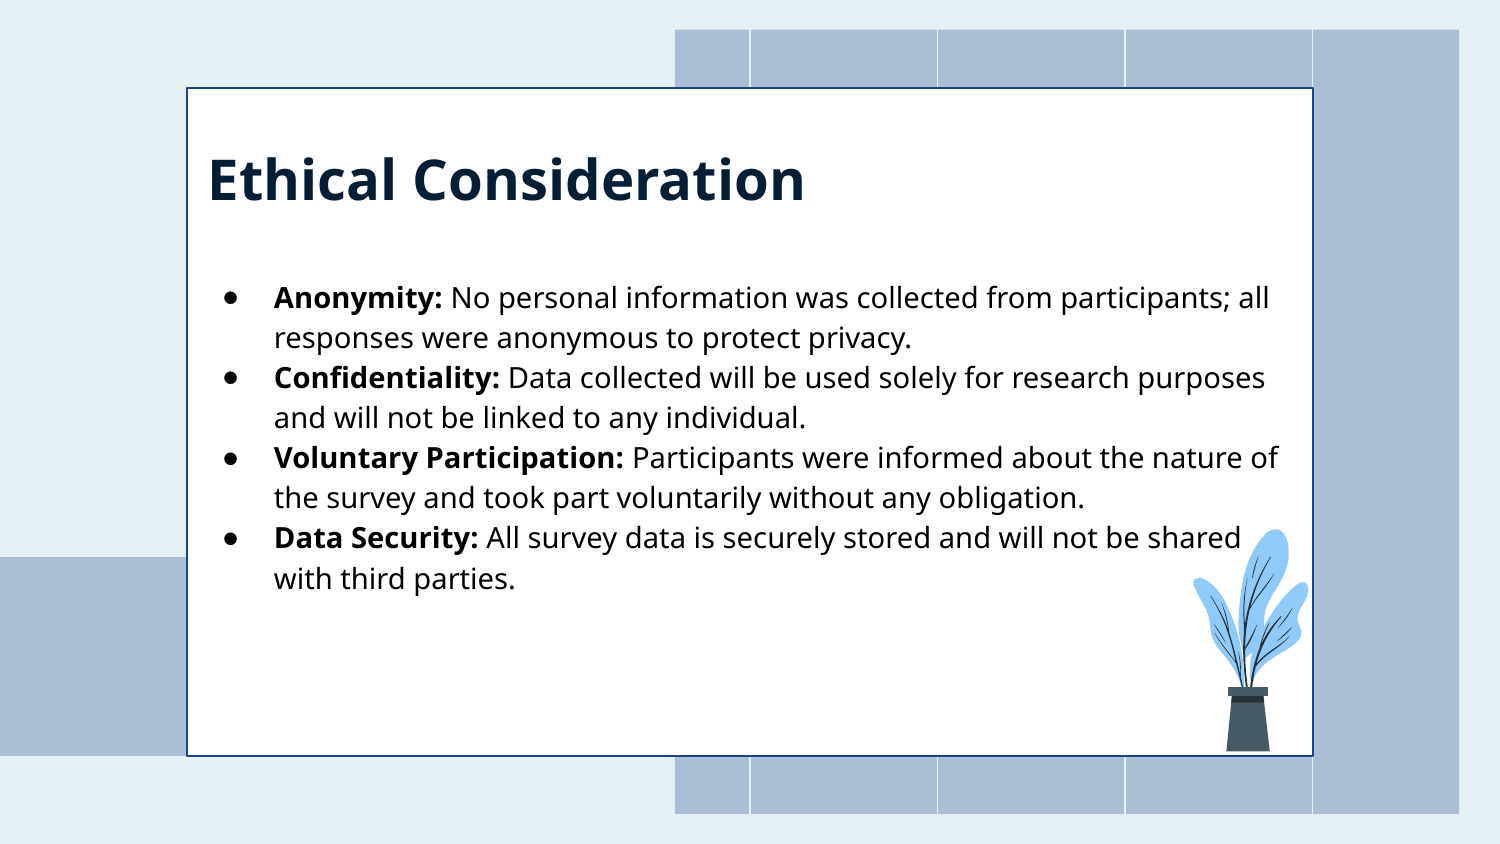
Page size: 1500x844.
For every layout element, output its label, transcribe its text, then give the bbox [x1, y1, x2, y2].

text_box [1192, 528, 1309, 752]
title Ethical Consideration [192, 129, 1457, 224]
list Anonymity: No personal information was collected from participants; all responses were anonymous to protect privacy. Confidentiality: Data collected will be used solely for research purposes and will not be linked to any individual. Voluntary Participation: Participants were informed about the nature of the survey and took part voluntarily without any obligation. Data Security: All survey data is securely stored and will not be shared with third parties. [184, 258, 1296, 730]
